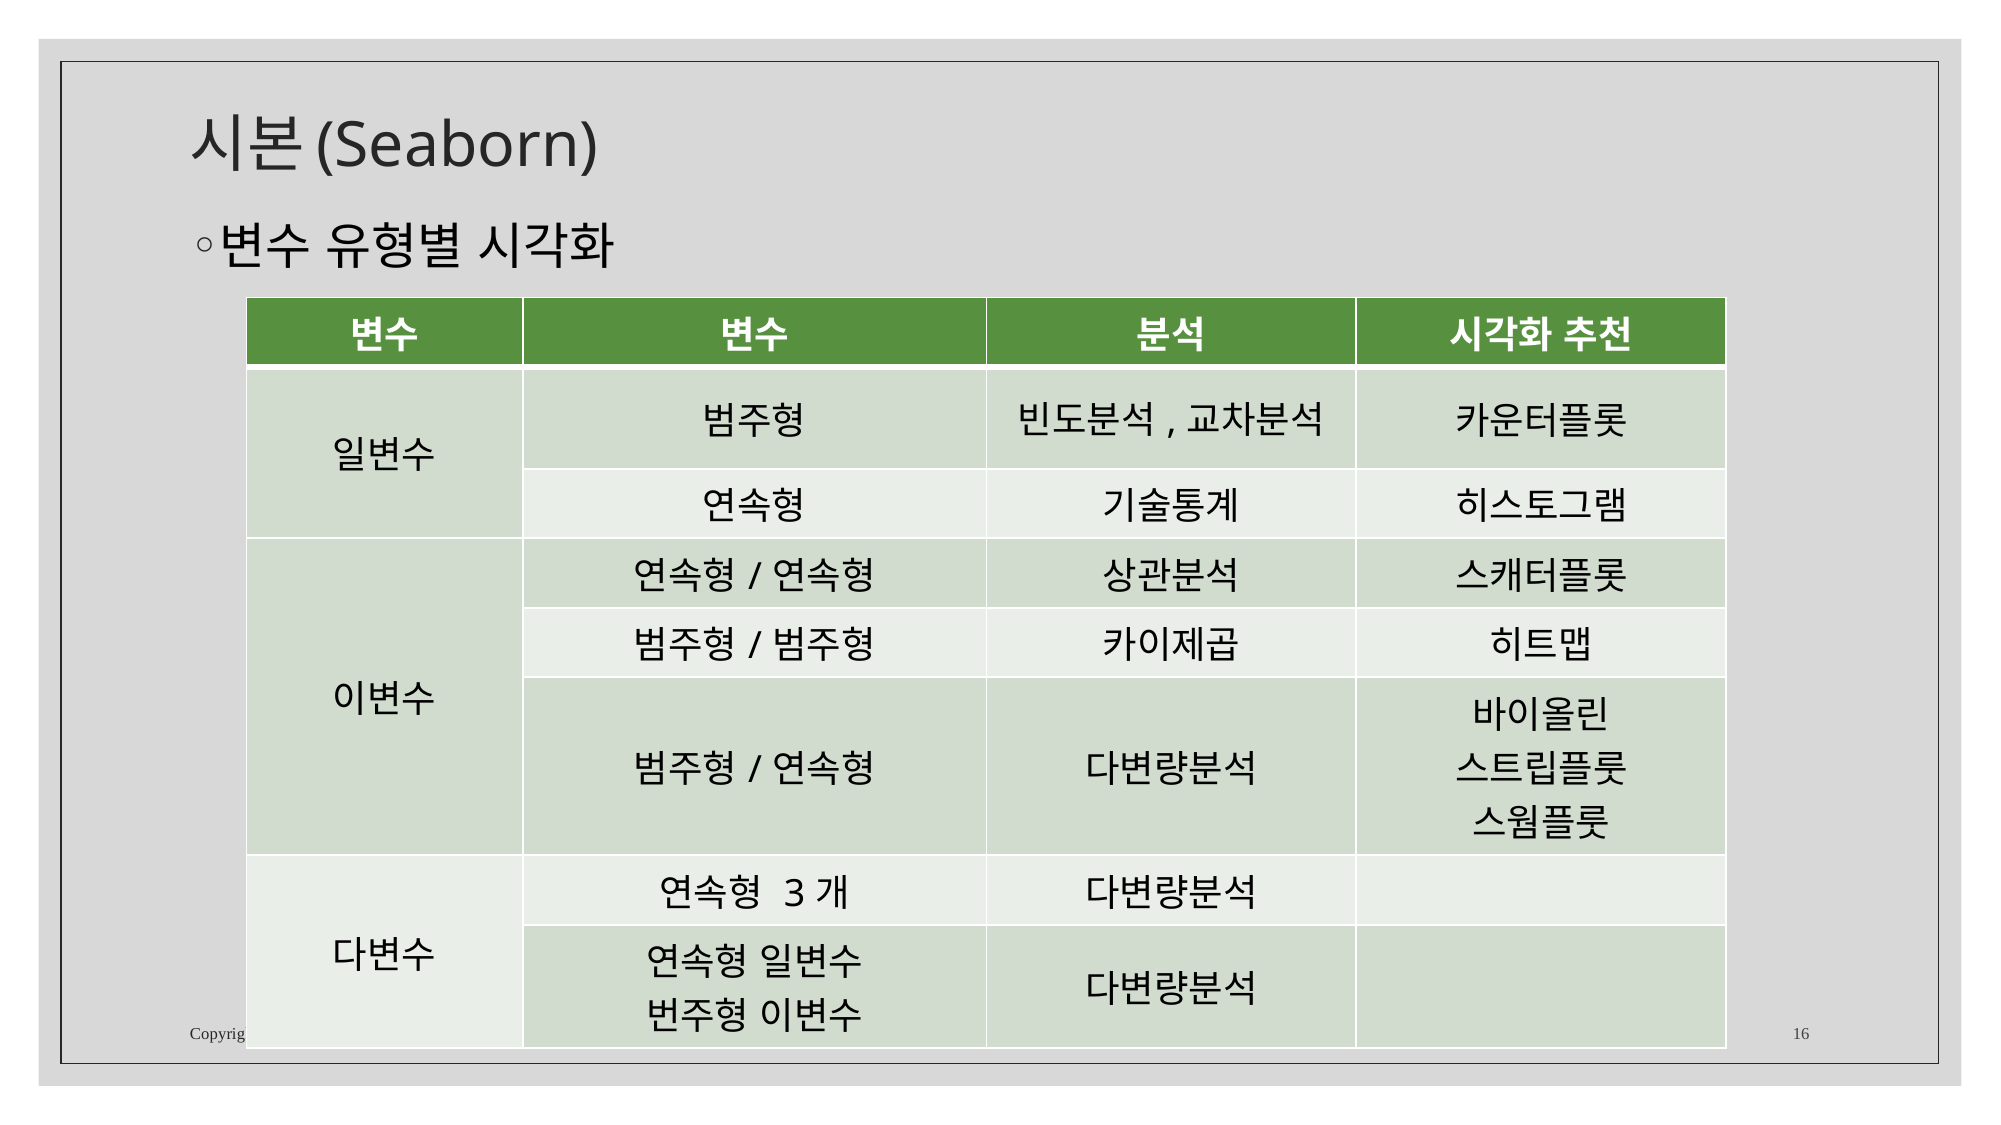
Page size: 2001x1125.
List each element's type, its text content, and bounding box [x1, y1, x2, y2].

table_cell [1357, 856, 1725, 924]
footer Copyright Hajung Choi [174, 990, 1130, 1050]
table_cell 바이올린 스트립플룻 스웜플룻 [1357, 678, 1725, 854]
table_cell 연속형 일변수 번주형 이변수 [524, 926, 986, 1047]
table_cell 연속형 3개 [524, 856, 986, 924]
table_cell 다변량분석 [987, 856, 1355, 924]
table_cell 상관분석 [987, 539, 1355, 607]
table_cell 스캐터플롯 [1357, 539, 1725, 607]
table_header 시각화 추천 [1357, 298, 1725, 364]
table_header 변수 [247, 298, 522, 364]
table_cell 히스토그램 [1357, 470, 1725, 537]
table_cell 다변량분석 [987, 926, 1355, 1047]
table_cell 범주형 [524, 370, 986, 468]
table_cell 기술통계 [987, 470, 1355, 537]
table_cell [1357, 926, 1725, 1047]
list 변수 유형별 시각화 [174, 200, 1825, 977]
table_cell 연속형/연속형 [524, 539, 986, 607]
table_cell 카이제곱 [987, 609, 1355, 676]
table_cell 이변수 [247, 539, 522, 854]
title 시본(Seaborn) [174, 105, 1825, 188]
table_header 변수 [524, 298, 986, 364]
table_header 분석 [987, 298, 1355, 364]
table_cell 카운터플롯 [1357, 370, 1725, 468]
table_cell 히트맵 [1357, 609, 1725, 676]
table_cell 범주형/연속형 [524, 678, 986, 854]
table_cell 다변량분석 [987, 678, 1355, 854]
table_cell 범주형/범주형 [524, 609, 986, 676]
table_cell 빈도분석,교차분석 [987, 370, 1355, 468]
table_cell 연속형 [524, 470, 986, 537]
slide_number 16 [1687, 990, 1825, 1050]
table_cell 일변수 [247, 370, 522, 537]
table_cell 다변수 [247, 856, 522, 1047]
